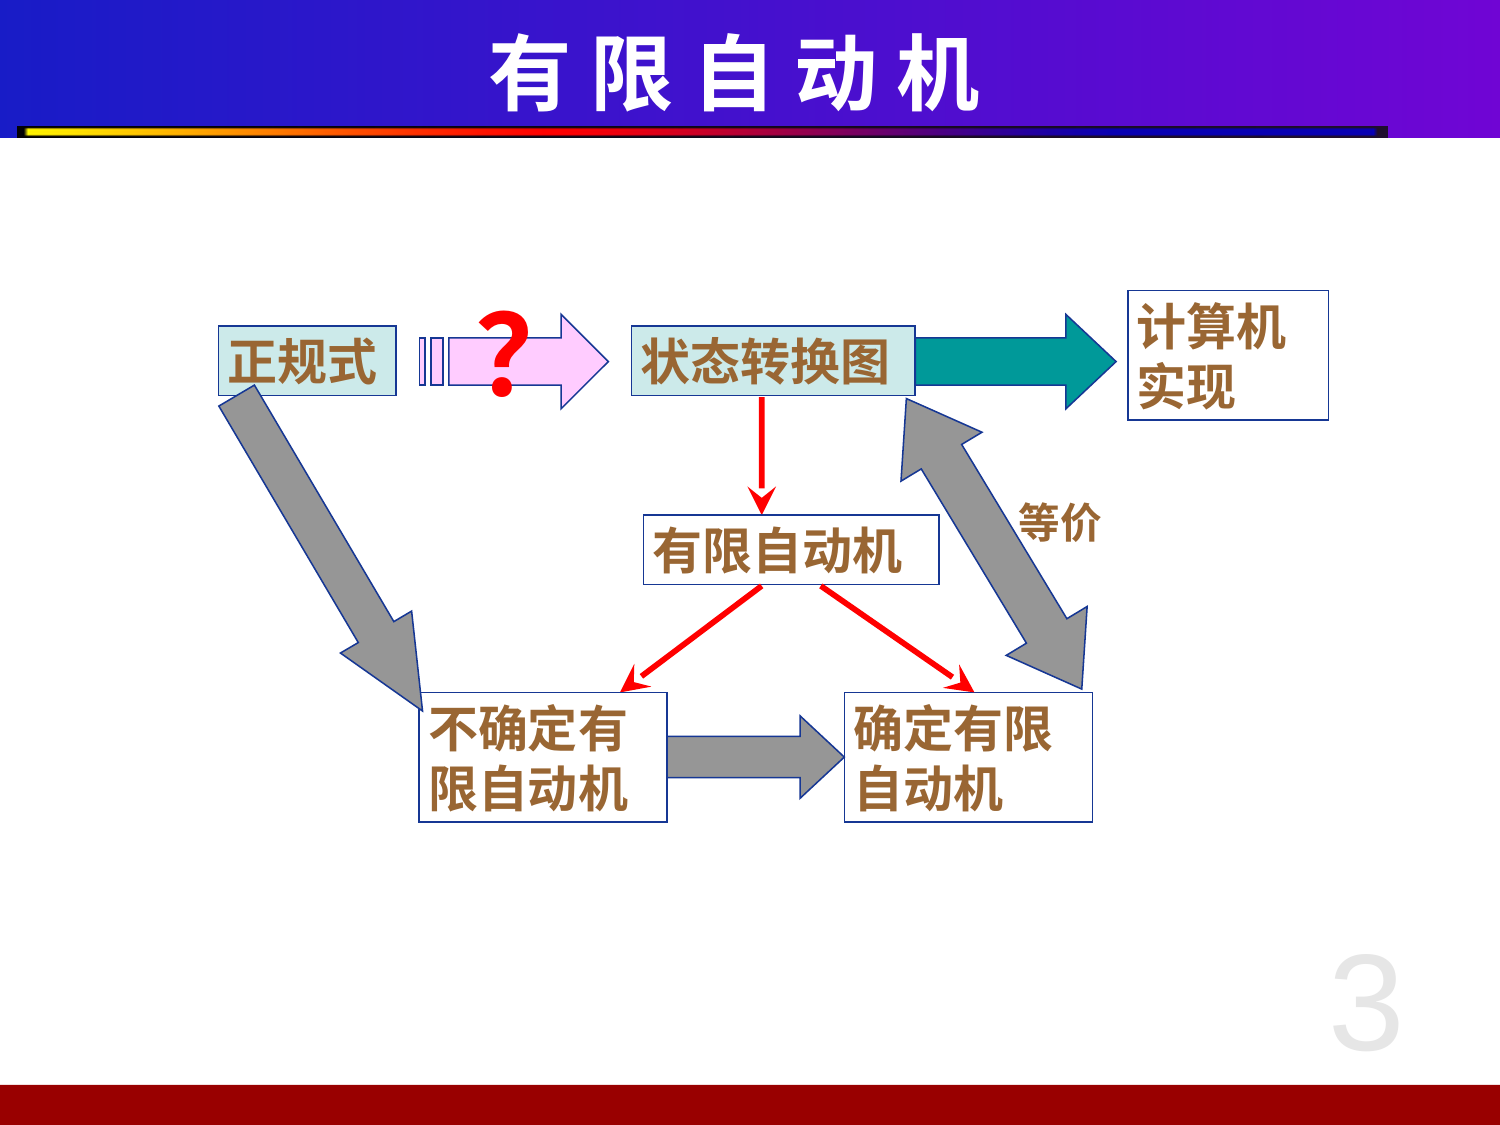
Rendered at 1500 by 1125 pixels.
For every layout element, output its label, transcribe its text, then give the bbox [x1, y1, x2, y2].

text_box [667, 715, 845, 799]
text_box [620, 671, 643, 692]
text_box 不确定有限自动机 [419, 692, 668, 822]
text_box [419, 337, 426, 386]
text_box [751, 494, 773, 515]
text_box 等价 [1009, 491, 1211, 552]
text_box 状态转换图 [631, 325, 916, 396]
text_box [901, 398, 1088, 690]
text_box 有限自动机 [643, 515, 939, 585]
text_box 正规式 [218, 325, 396, 396]
text_box 确定有限自动机 [844, 692, 1093, 822]
text_box [448, 337, 466, 386]
text_box ？ [466, 278, 573, 424]
picture [17, 126, 1388, 138]
text_box [218, 385, 423, 712]
text_box [951, 672, 975, 693]
text_box [431, 337, 443, 386]
text_box [915, 314, 1117, 409]
text_box [573, 326, 609, 397]
text_box 计算机实现 [1127, 290, 1329, 420]
title 有 限 自 动 机 [49, 24, 1438, 118]
slide_number 3 [1234, 904, 1500, 1118]
